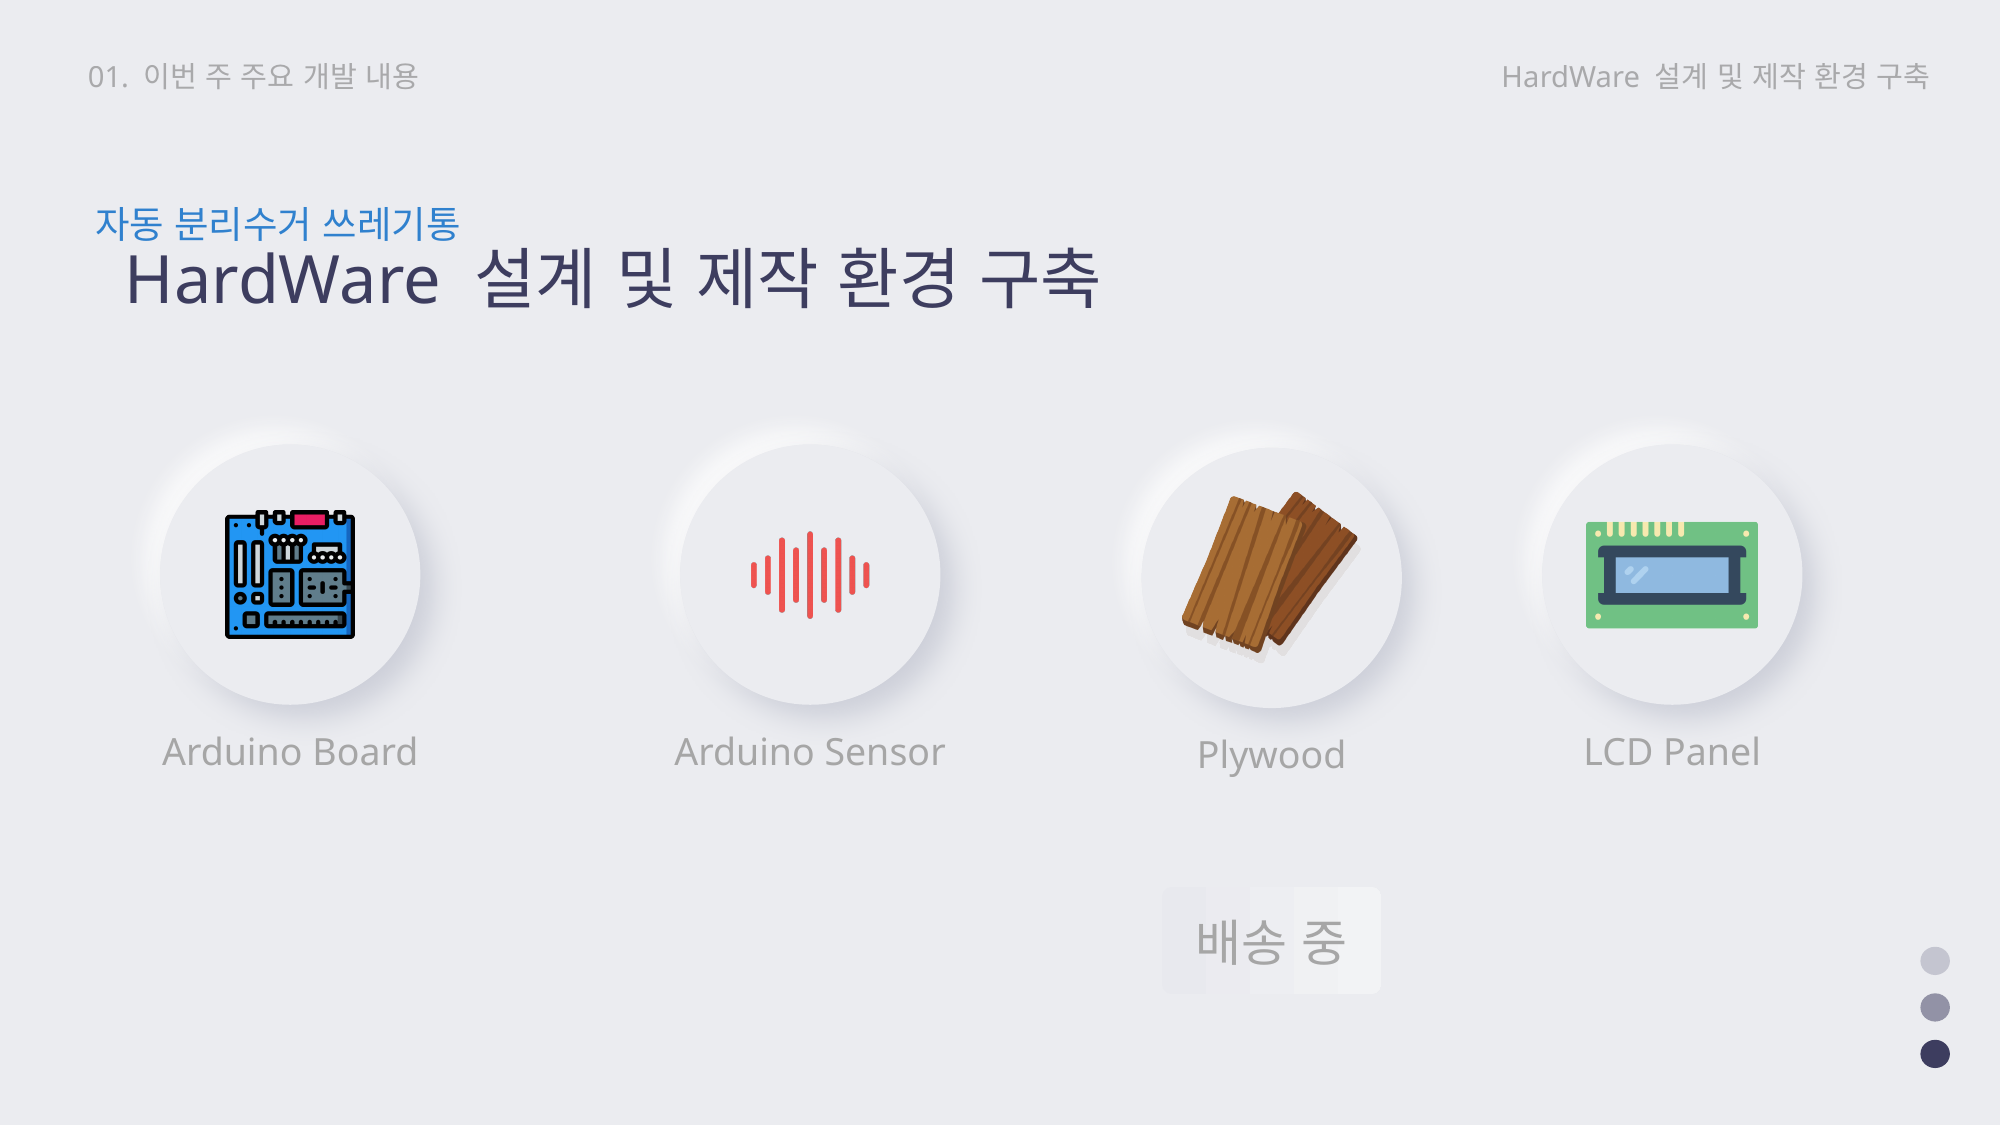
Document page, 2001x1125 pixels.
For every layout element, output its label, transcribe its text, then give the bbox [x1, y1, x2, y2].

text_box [1542, 444, 1803, 781]
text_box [643, 444, 978, 781]
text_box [137, 444, 444, 781]
text_box 01. 이번 주 주요 개발 내용 [73, 50, 435, 101]
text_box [1162, 886, 1382, 995]
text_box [1141, 447, 1402, 785]
text_box 자동 분리수거 쓰레기통 [80, 193, 476, 254]
text_box HardWare 설계 및 제작 환경 구축 [1486, 50, 1946, 101]
text_box HardWare 설계 및 제작 환경 구축 [110, 229, 1118, 324]
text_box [1920, 946, 1950, 1069]
